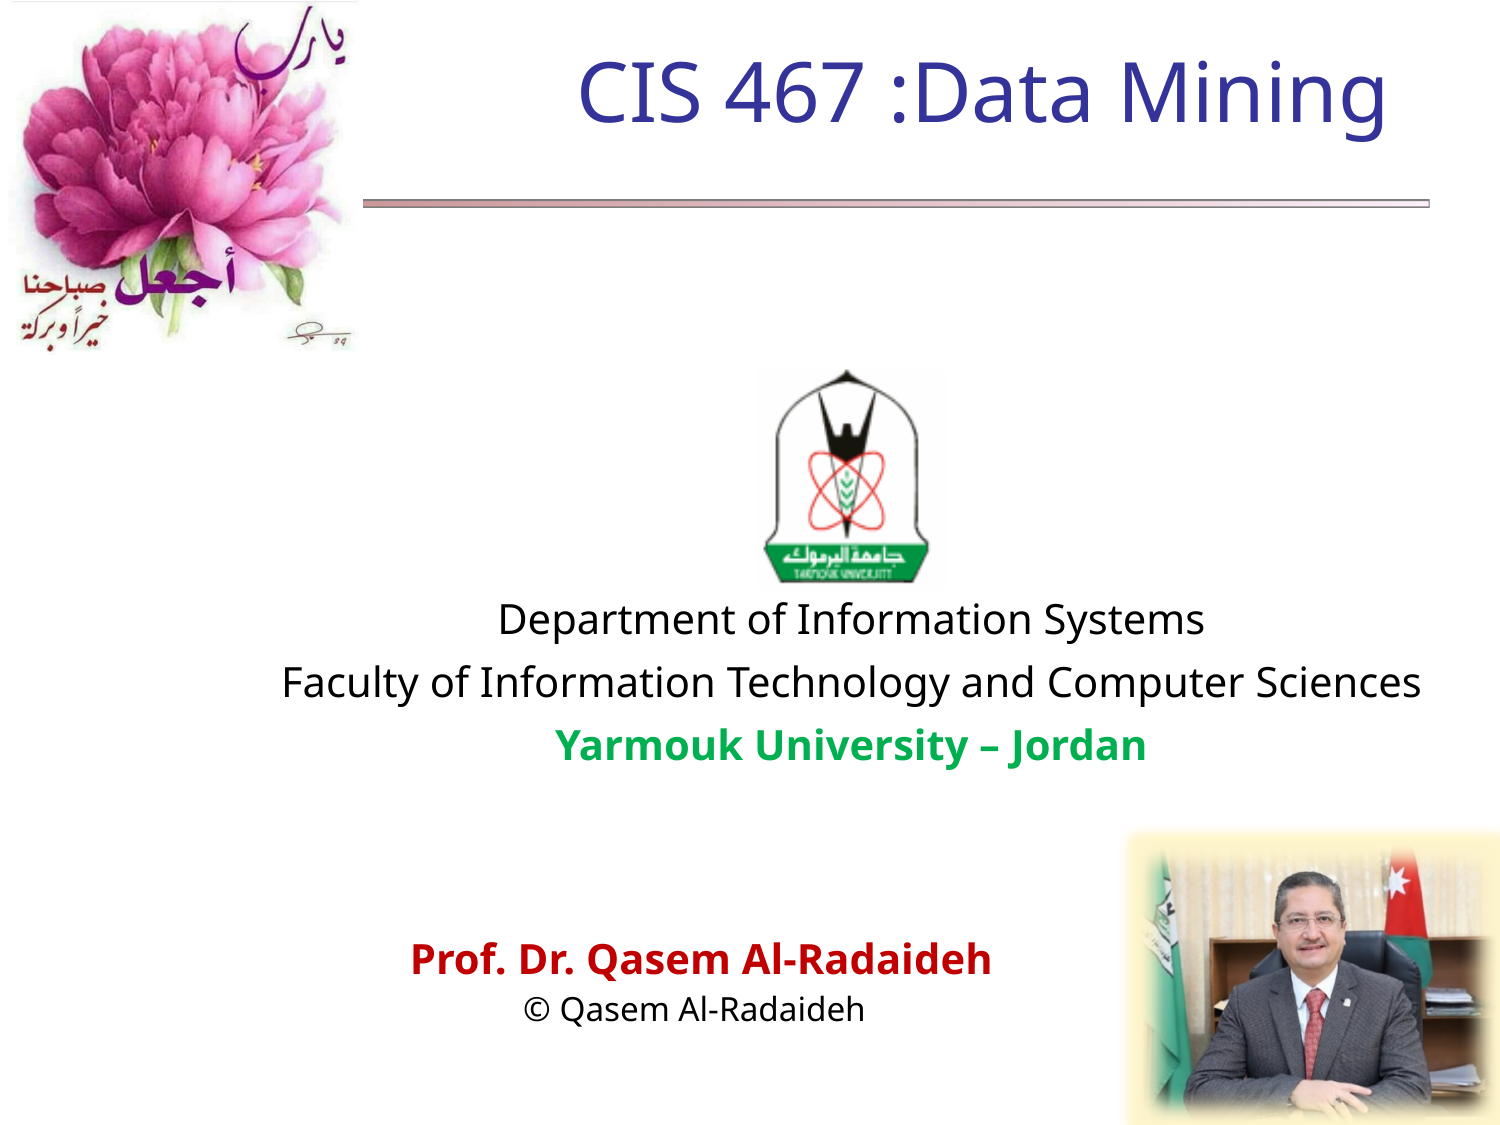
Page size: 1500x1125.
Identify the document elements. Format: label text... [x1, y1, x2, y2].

list Department of Information Systems Faculty of Information Technology and Computer Sciences Yarmouk University – Jordan [263, 196, 1440, 785]
title CIS 467 :Data Mining [513, 24, 1476, 198]
text_box Prof. Dr. Qasem Al-Radaideh [263, 925, 1132, 990]
text_box © Qasem Al-Radaideh [508, 990, 881, 1036]
picture [755, 368, 948, 601]
picture [0, 0, 363, 359]
picture [1137, 842, 1500, 1125]
